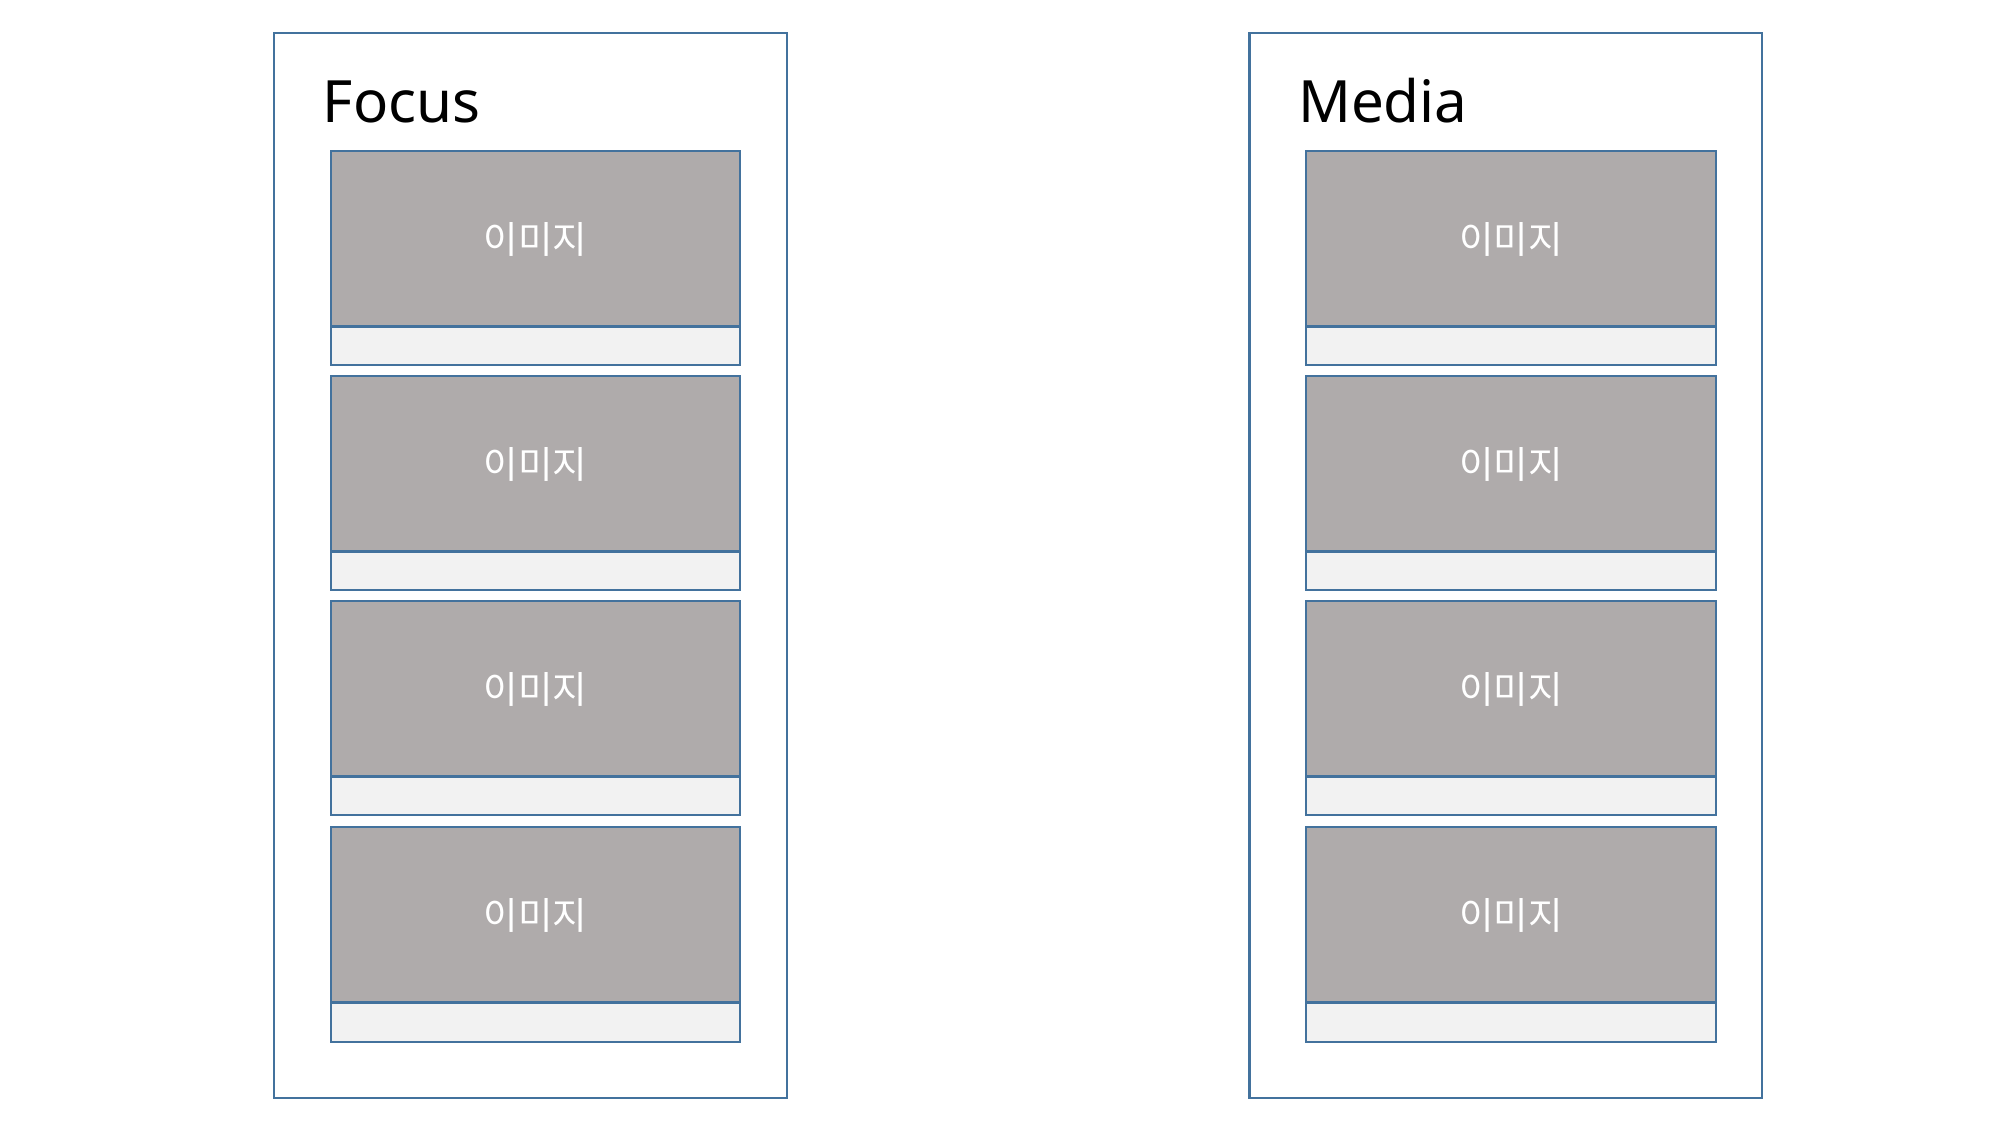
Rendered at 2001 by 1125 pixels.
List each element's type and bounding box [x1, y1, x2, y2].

text_box [273, 32, 787, 1098]
text_box [1249, 32, 1763, 1098]
